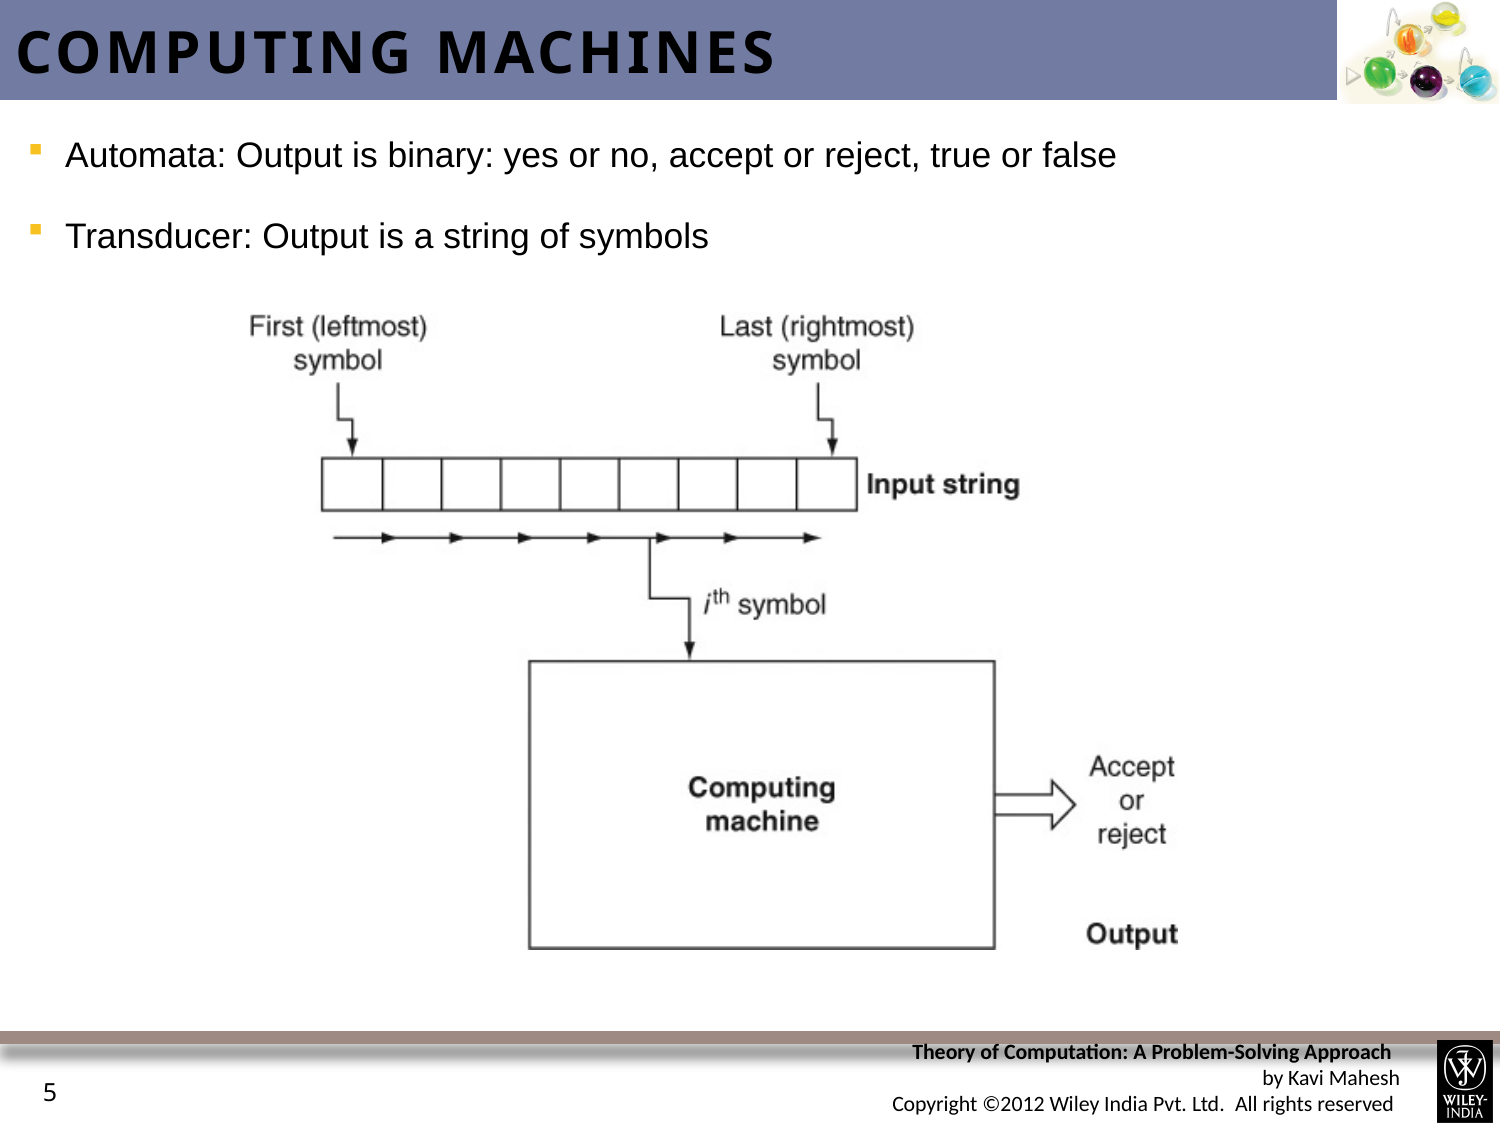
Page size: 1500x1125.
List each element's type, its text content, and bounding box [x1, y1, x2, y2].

title Computing Machines [0, 12, 1400, 88]
slide_number 5 [0, 1062, 100, 1125]
picture [1337, 0, 1500, 104]
picture [249, 312, 1179, 950]
list Automata: Output is binary: yes or no, accept or reject, true or false Transducer: Output is a string of symbols [12, 125, 1488, 1025]
picture [1437, 1040, 1493, 1123]
